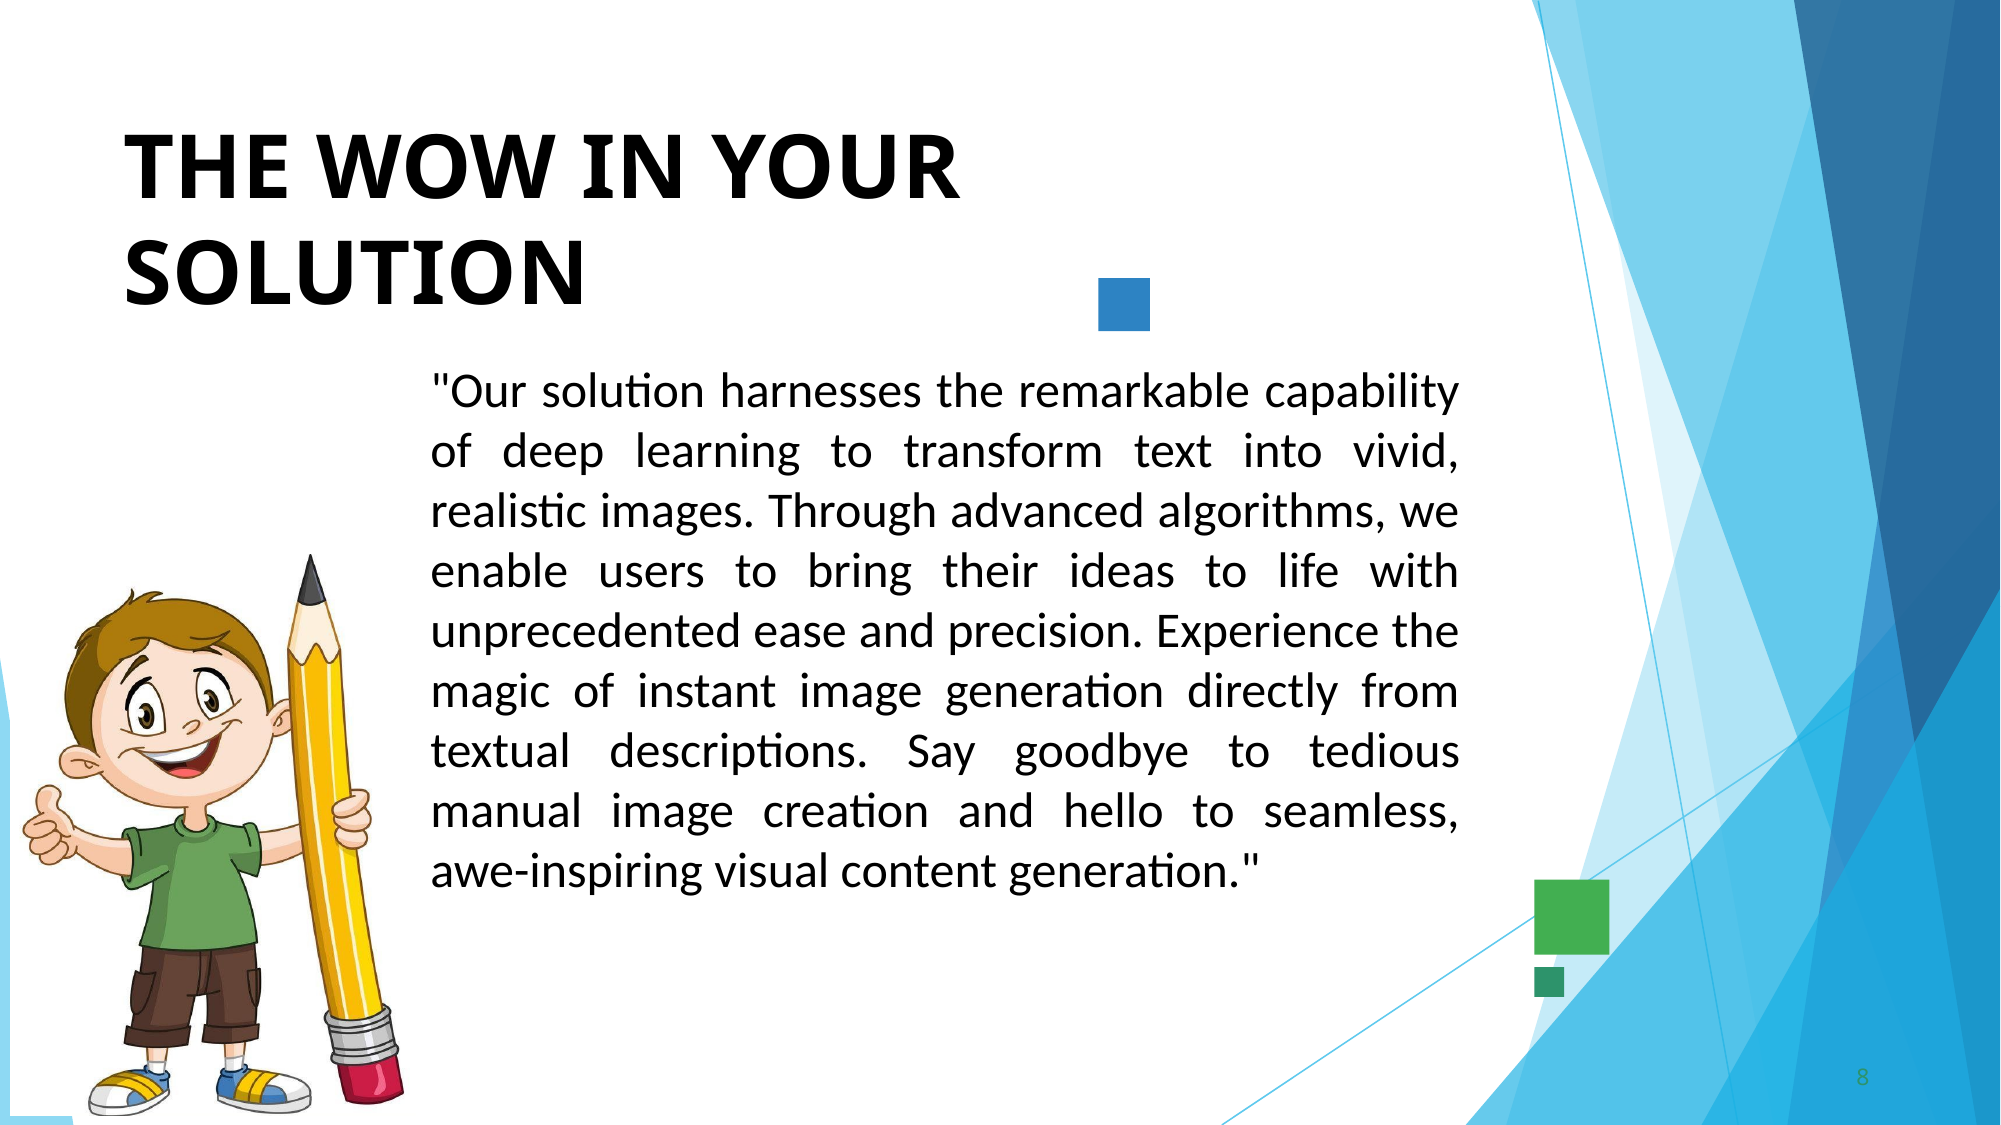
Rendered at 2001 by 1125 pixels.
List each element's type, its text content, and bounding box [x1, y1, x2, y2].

text_box [1098, 323, 1150, 332]
text_box "Our solution harnesses the remarkable capability of deep learning to transform text into vivid, realistic images. Through advanced algorithms, we enable users to bring their ideas to life with unprecedented ease and precision. Experience the magic of instant image generation directly from textual descriptions. Say goodbye to tedious manual image creation and hello to seamless, awe-inspiring visual content generation." [415, 349, 1475, 905]
text_box 8 [1849, 1061, 1888, 1095]
text_box [1534, 879, 1610, 955]
text_box [1534, 967, 1565, 997]
picture [10, 554, 416, 1116]
title THE WOW IN YOUR SOLUTION [121, 107, 1359, 323]
